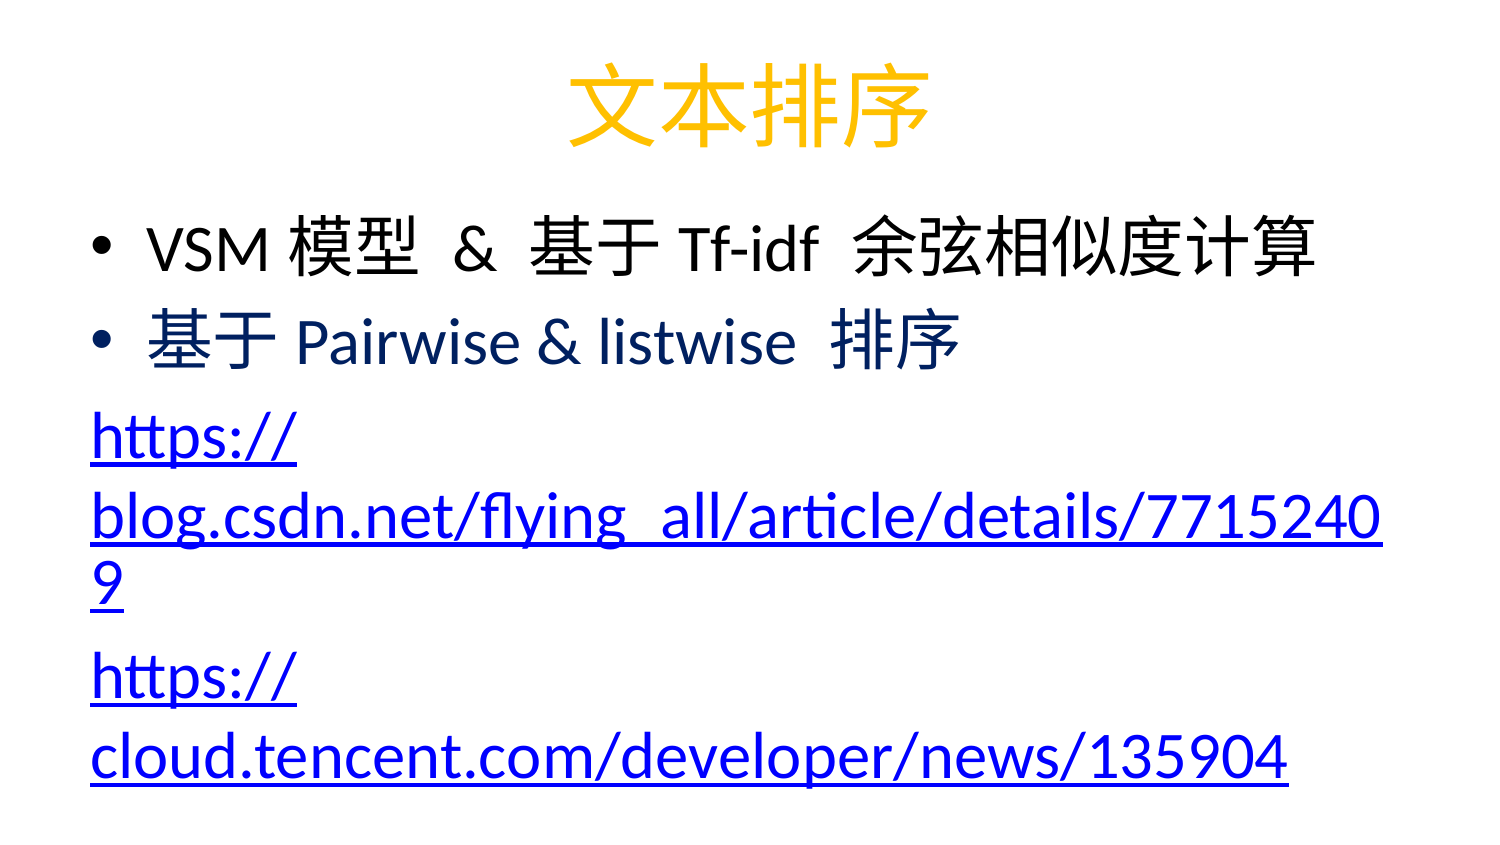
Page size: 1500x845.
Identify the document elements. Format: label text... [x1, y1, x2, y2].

title 文本排序 [75, 33, 1425, 175]
list VSM模型 & 基于Tf-idf 余弦相似度计算 基于Pairwise & listwise 排序 https://blog.csdn.net/flying_all/article/details/77152409 https://cloud.tencent.com/developer/news/135904 [75, 196, 1425, 754]
